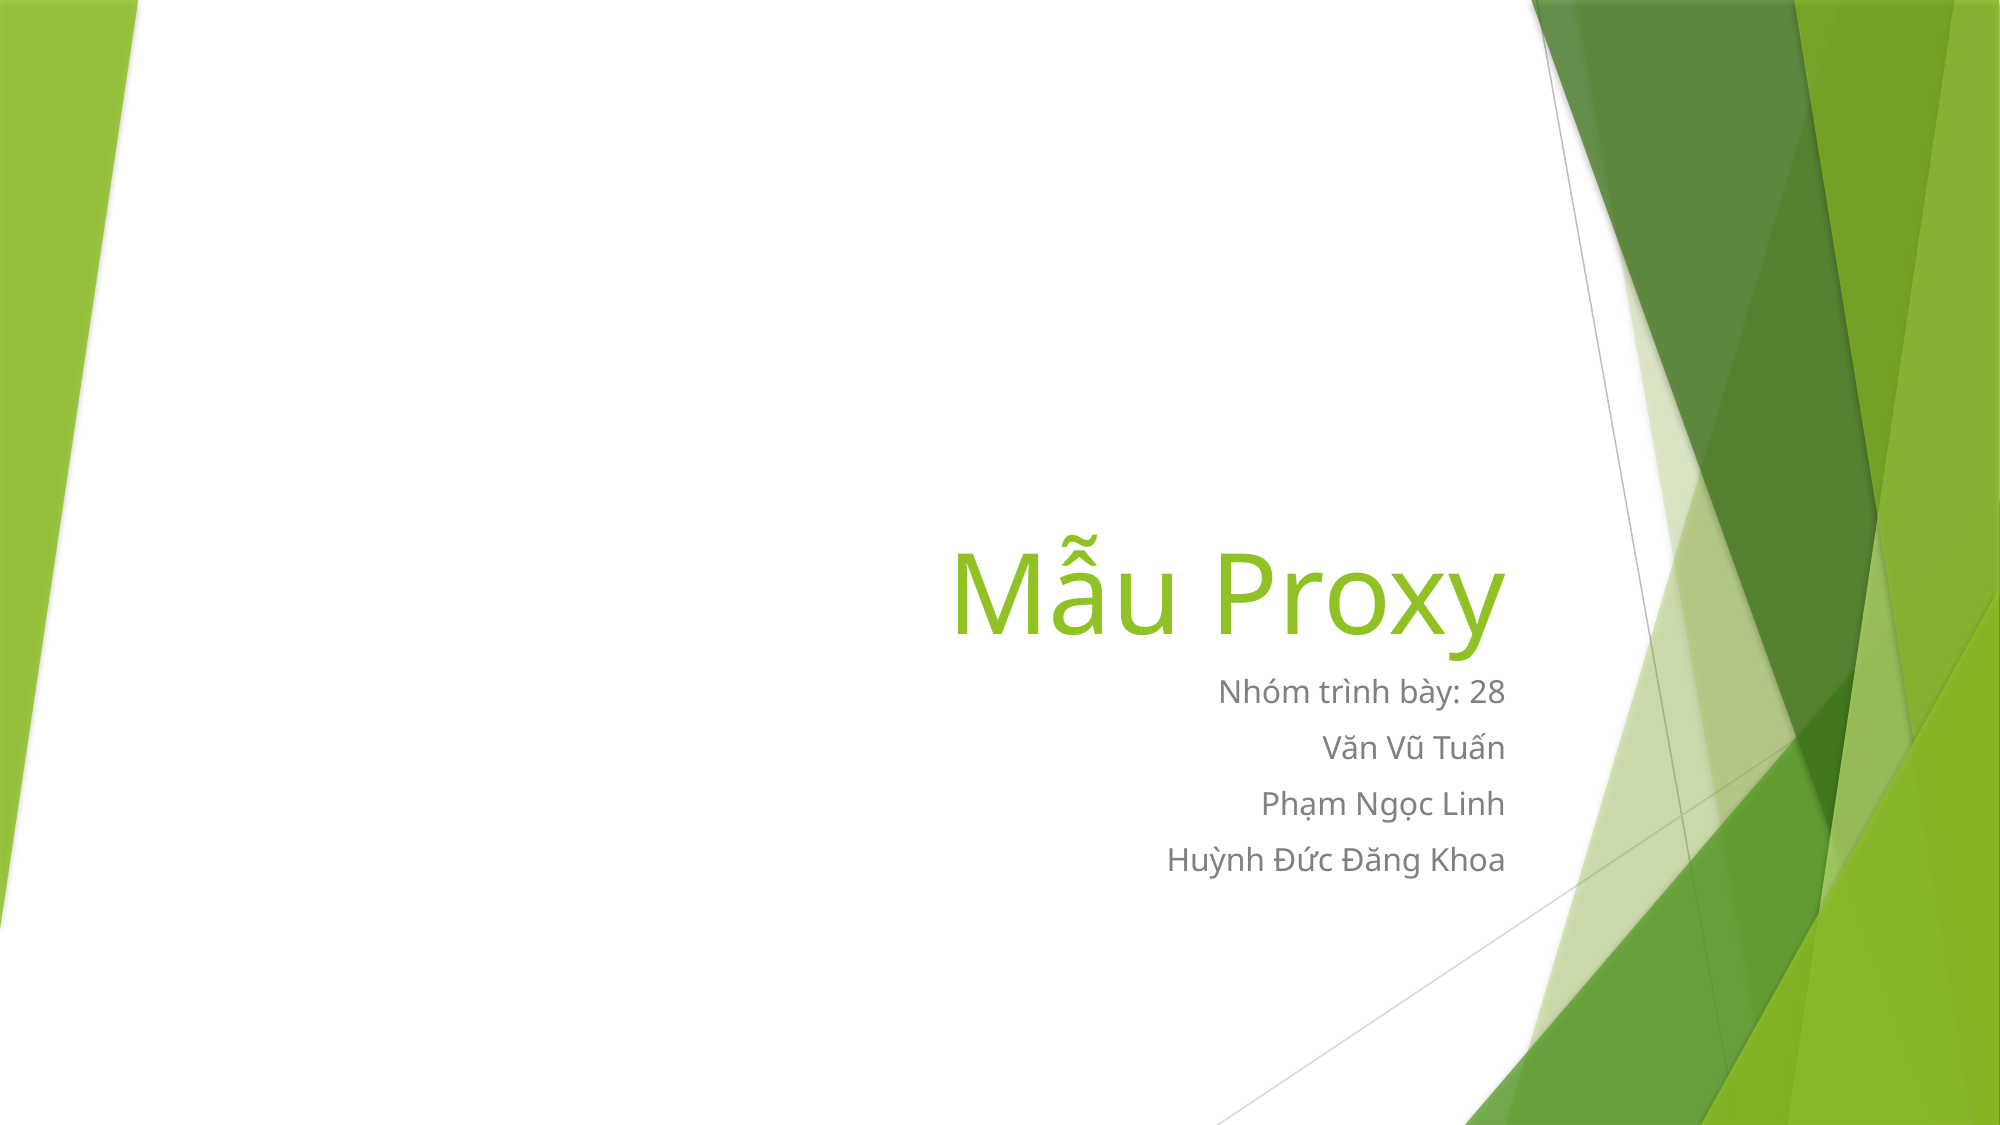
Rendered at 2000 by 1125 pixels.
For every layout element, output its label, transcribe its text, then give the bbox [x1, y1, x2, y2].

title Mẫu Proxy [247, 394, 1521, 664]
subtitle Nhóm trình bày: 28 Văn Vũ Tuấn Phạm Ngọc Linh Huỳnh Đức Đăng Khoa [247, 664, 1521, 888]
